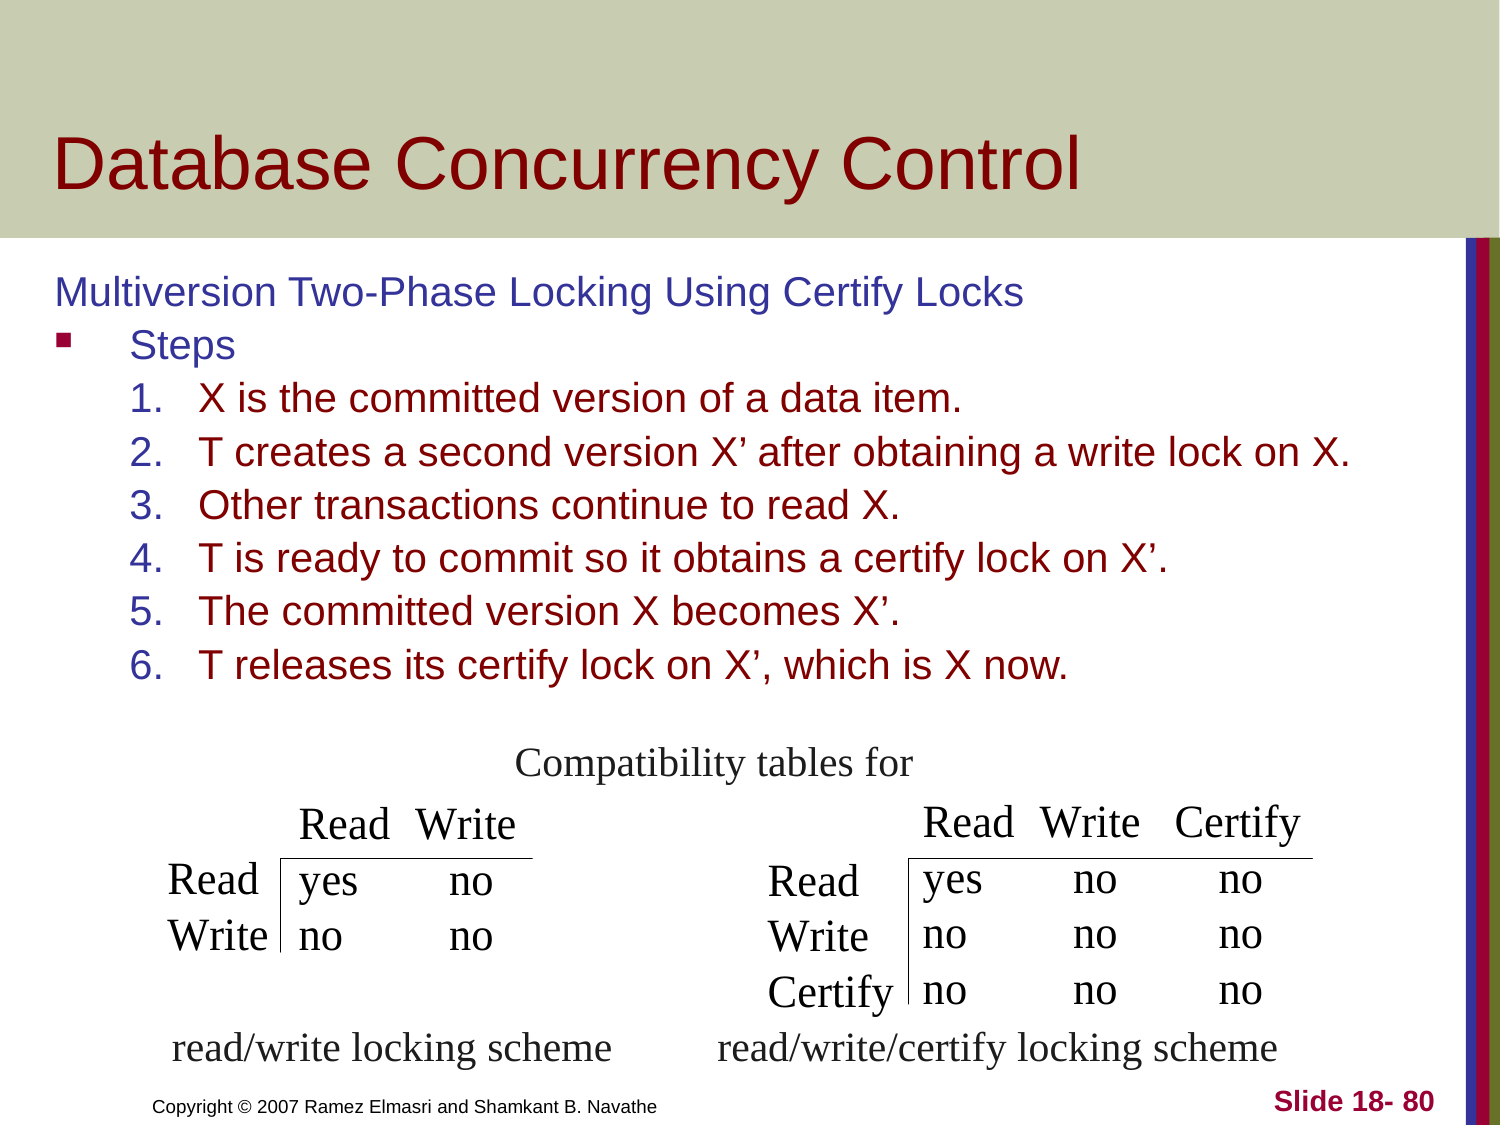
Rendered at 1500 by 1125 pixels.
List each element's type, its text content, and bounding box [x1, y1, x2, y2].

text_box [186, 167, 1408, 253]
text_box read/write locking scheme read/write/certify locking scheme [157, 1029, 1363, 1075]
list Multiversion Two-Phase Locking Using Certify Locks Steps X is the committed version of a data item. T creates a second version X’ after obtaining a write lock on X. Other transactions continue to read X. T is ready to commit so it obtains a certify lock on X’. The committed version X becomes X’. T releases its certify lock on X’, which is X now. [39, 262, 1401, 728]
title Database Concurrency Control [37, 49, 1317, 213]
slide_number Slide 18- 80 [1137, 1049, 1451, 1125]
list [154, 792, 1338, 1026]
text_box Compatibility tables for [499, 727, 929, 791]
